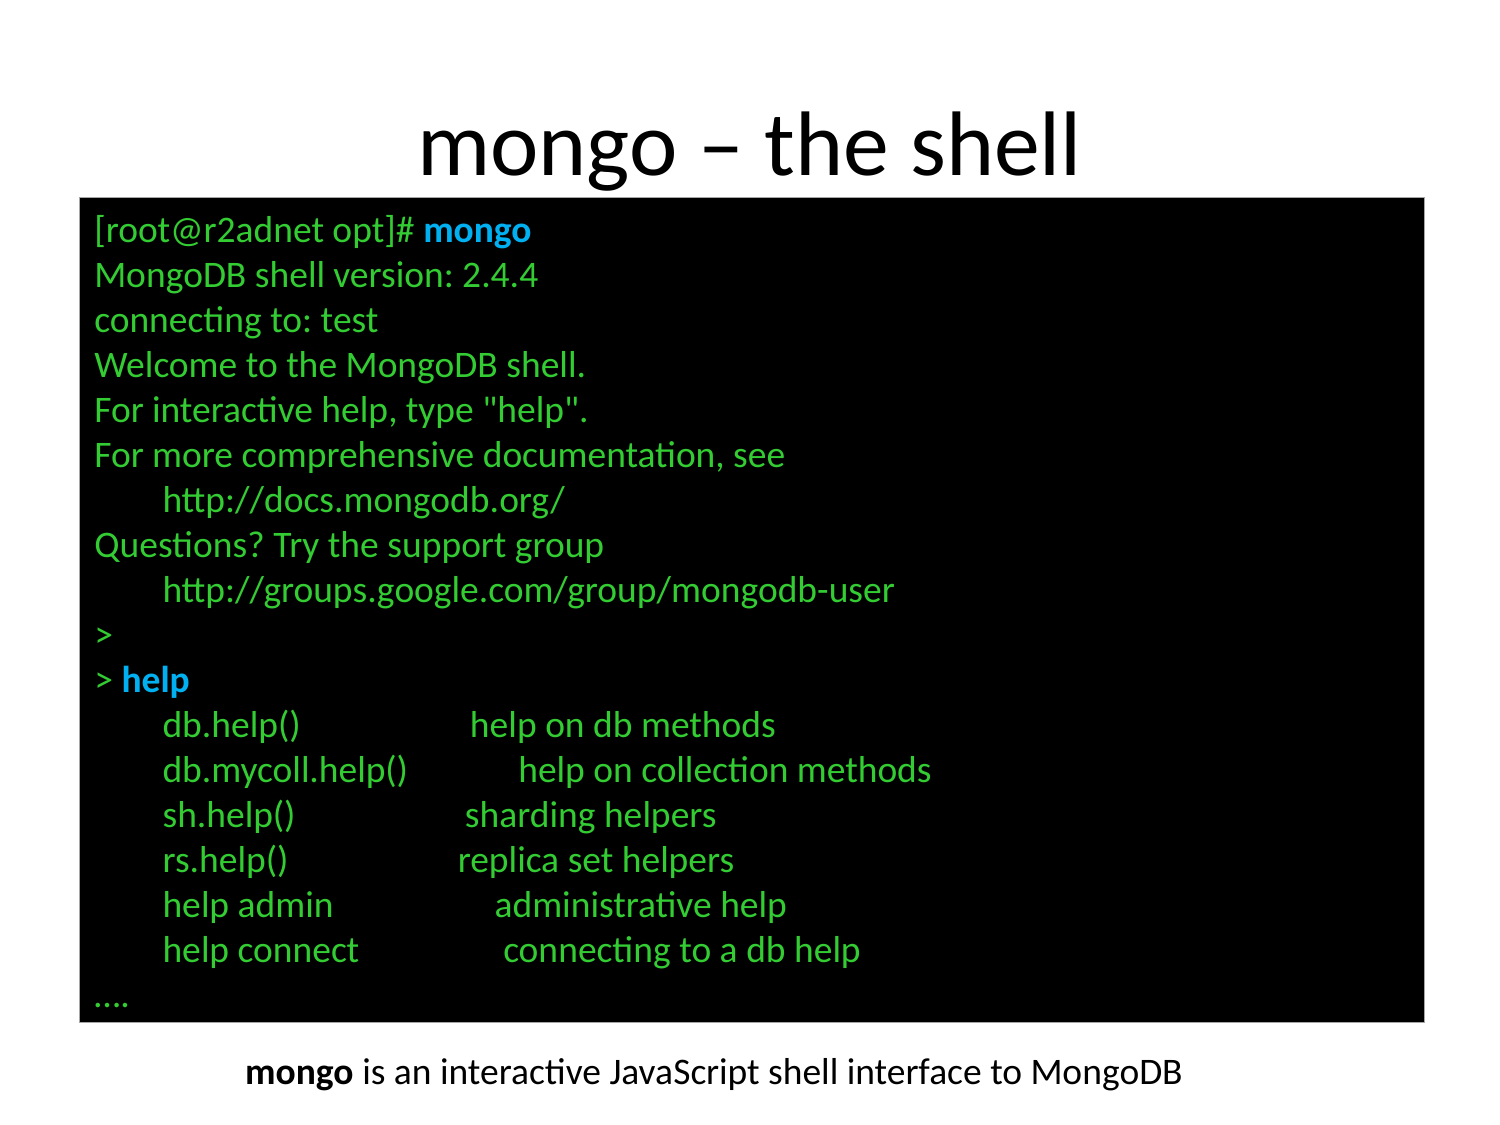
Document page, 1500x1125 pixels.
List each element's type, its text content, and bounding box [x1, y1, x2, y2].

text_box mongo is an interactive JavaScript shell interface to MongoDB [230, 1039, 1199, 1100]
text_box [root@r2adnet opt]# mongo MongoDB shell version: 2.4.4 connecting to: test Welcome to the MongoDB shell. For interactive help, type "help". For more comprehensive documentation, see http://docs.mongodb.org/ Questions? Try the support group http://groups.google.com/group/mongodb-user > > help db.help() help on db methods db.mycoll.help() help on collection methods sh.help() sharding helpers rs.help() replica set helpers help admin administrative help help connect connecting to a db help …. [79, 197, 1425, 1023]
title mongo – the shell [75, 45, 1425, 233]
